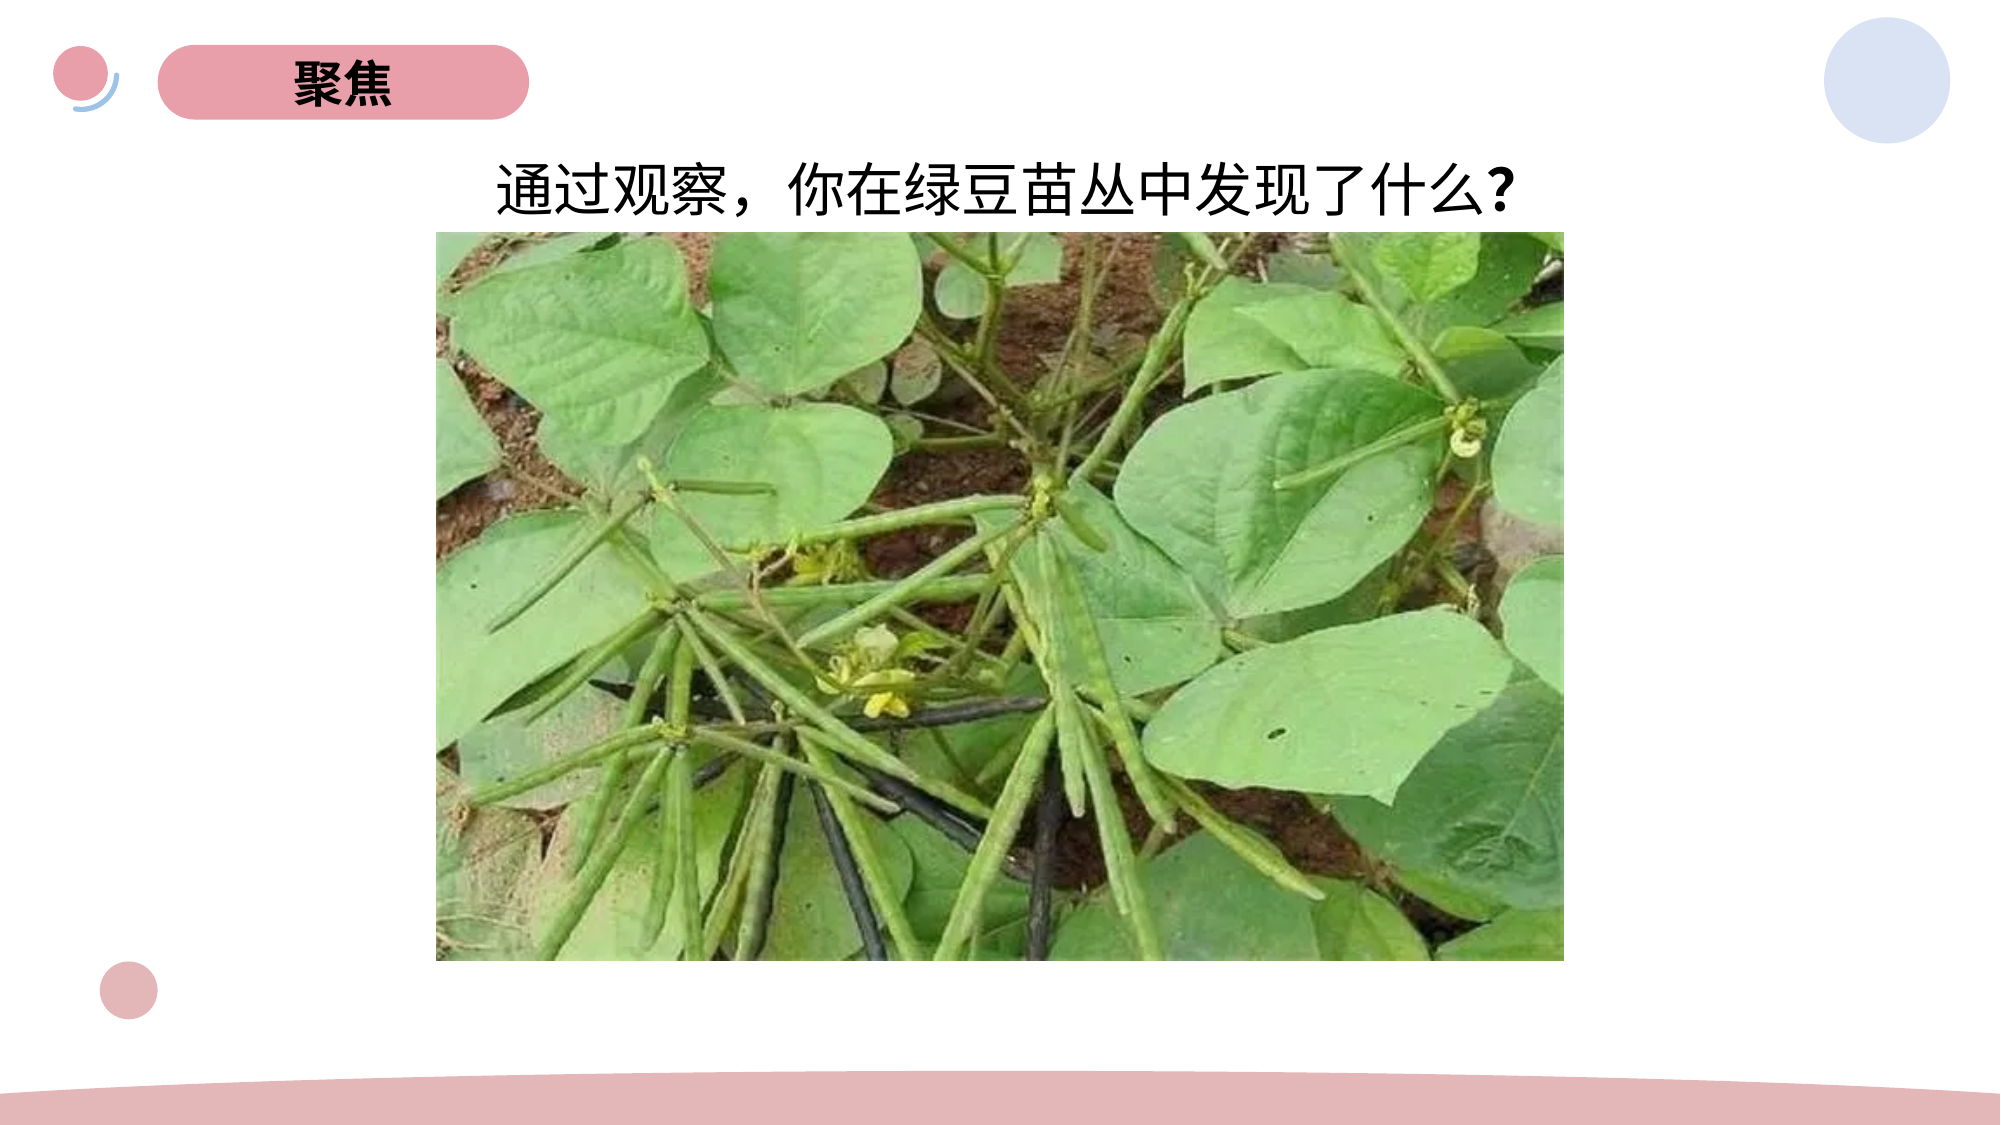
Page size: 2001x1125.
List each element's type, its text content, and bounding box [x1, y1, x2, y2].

text_box [72, 72, 120, 112]
text_box [98, 960, 159, 1021]
picture [436, 232, 1564, 961]
text_box [156, 43, 531, 121]
text_box [52, 44, 109, 102]
text_box [1823, 16, 1952, 145]
text_box 聚焦 [243, 52, 445, 113]
text_box [0, 1069, 2000, 1125]
text_box 通过观察，你在绿豆苗丛中发现了什么？ [251, 145, 1749, 231]
